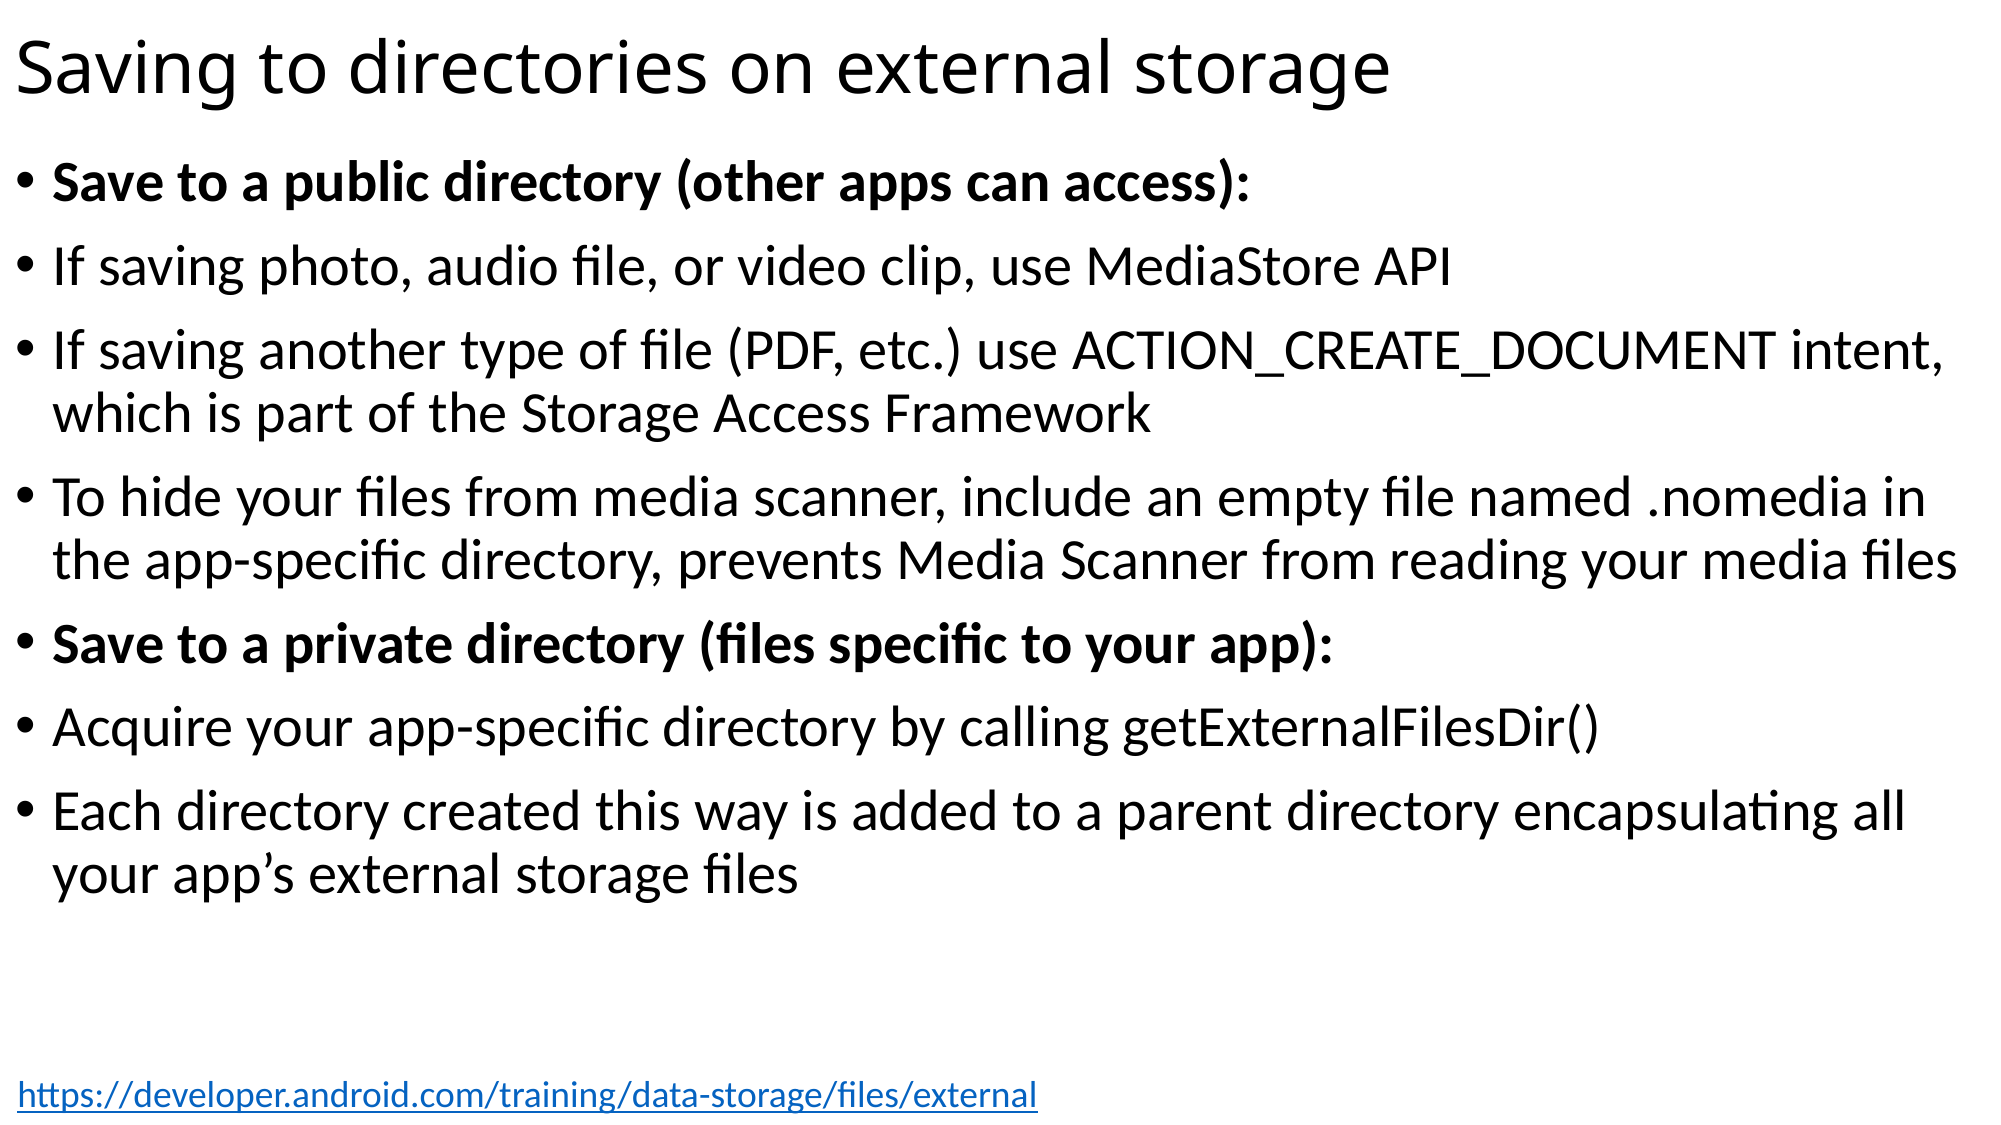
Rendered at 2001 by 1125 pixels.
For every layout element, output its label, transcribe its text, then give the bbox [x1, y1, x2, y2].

title Saving to directories on external storage [0, 0, 1725, 141]
text_box https://developer.android.com/training/data-storage/files/external [2, 1063, 1054, 1123]
list Save to a public directory (other apps can access): If saving photo, audio file, or video clip, use MediaStore API If saving another type of file (PDF, etc.) use ACTION_CREATE_DOCUMENT intent, which is part of the Storage Access Framework To hide your files from media scanner, include an empty file named .nomedia in the app-specific directory, prevents Media Scanner from reading your media files Save to a private directory (files specific to your app): Acquire your app-specific directory by calling getExternalFilesDir() Each directory created this way is added to a parent directory encapsulating all your app’s external storage files [0, 144, 2000, 1060]
